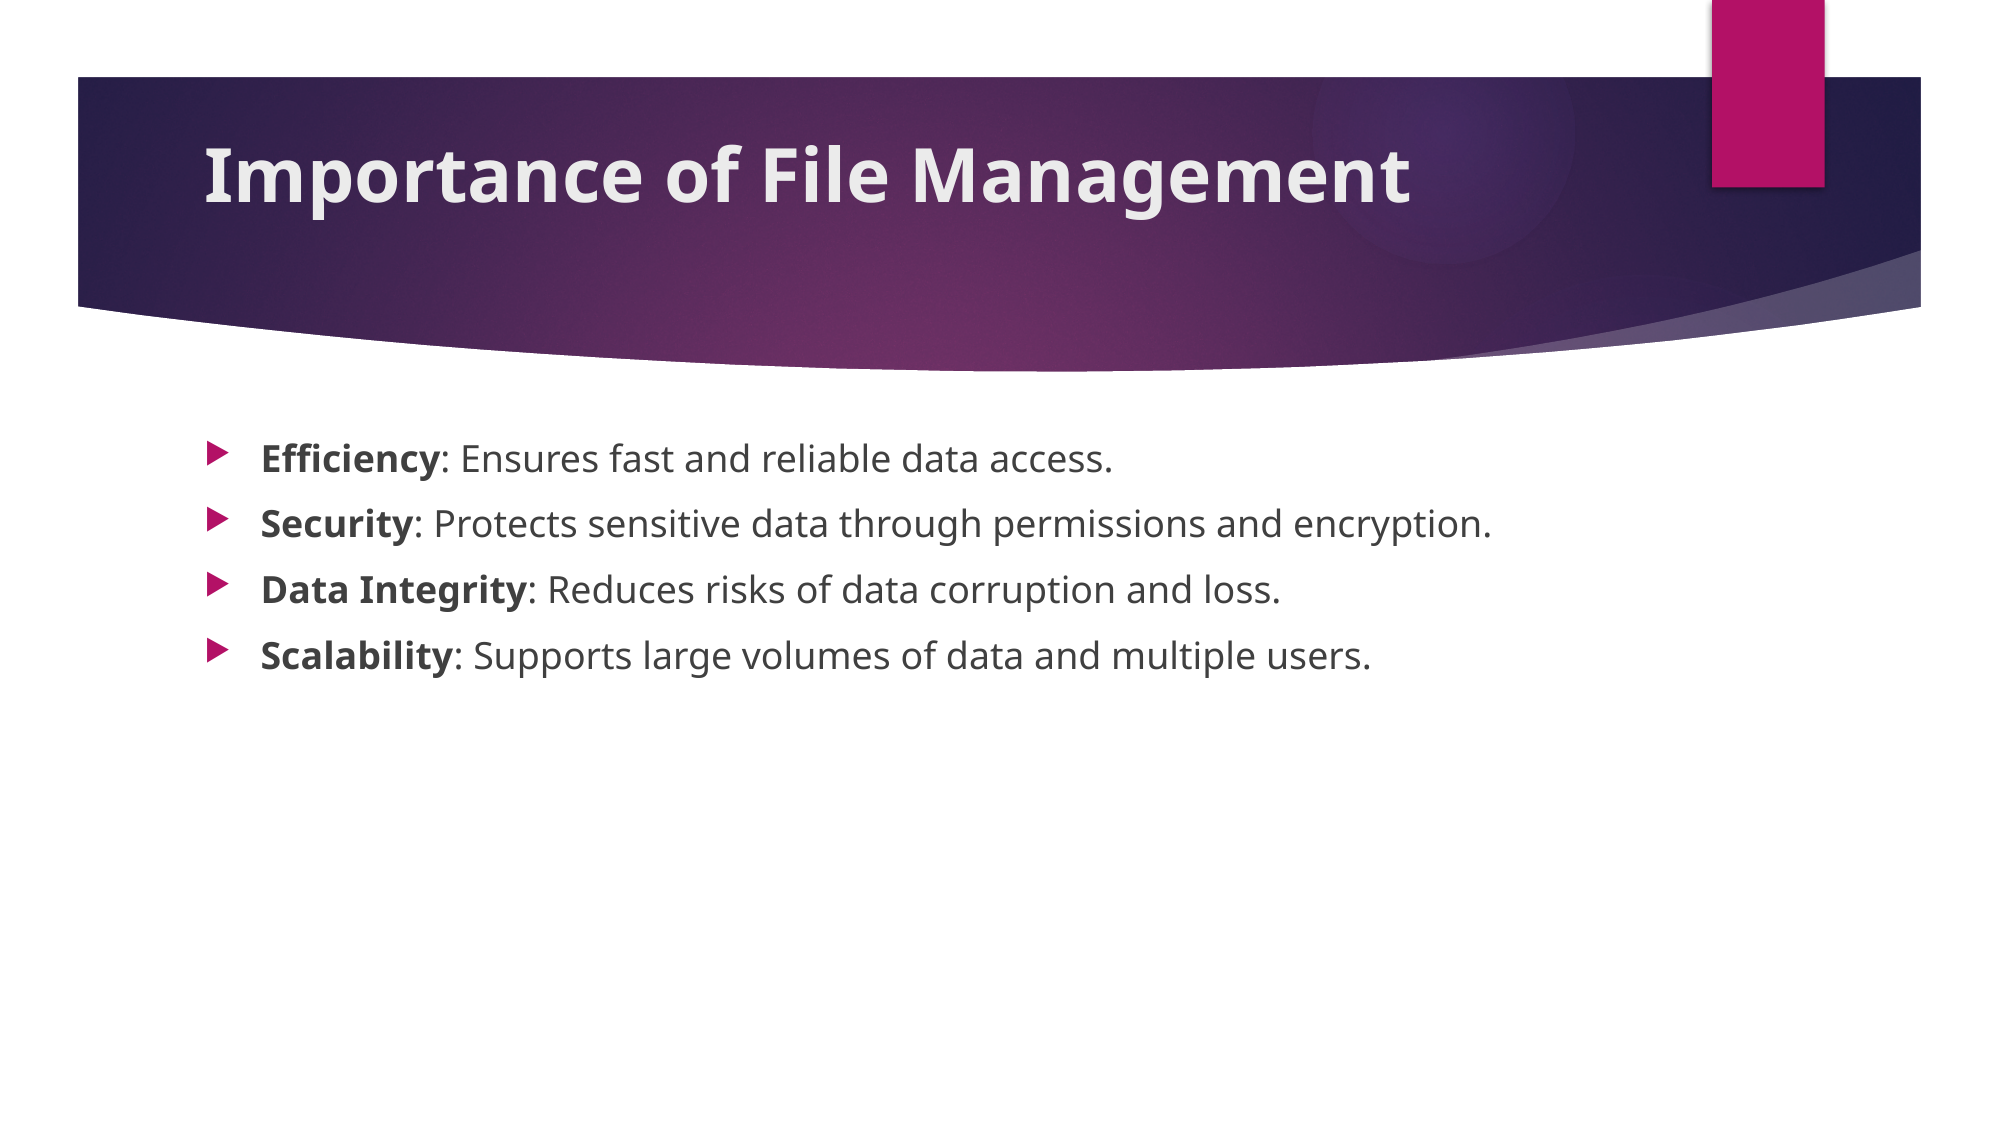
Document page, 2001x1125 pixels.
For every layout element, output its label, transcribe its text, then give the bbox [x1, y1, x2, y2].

list Efficiency: Ensures fast and reliable data access. Security: Protects sensitive data through permissions and encryption. Data Integrity: Reduces risks of data corruption and loss. Scalability: Supports large volumes of data and multiple users. [189, 427, 1638, 988]
title Importance of File Management [189, 159, 1627, 276]
